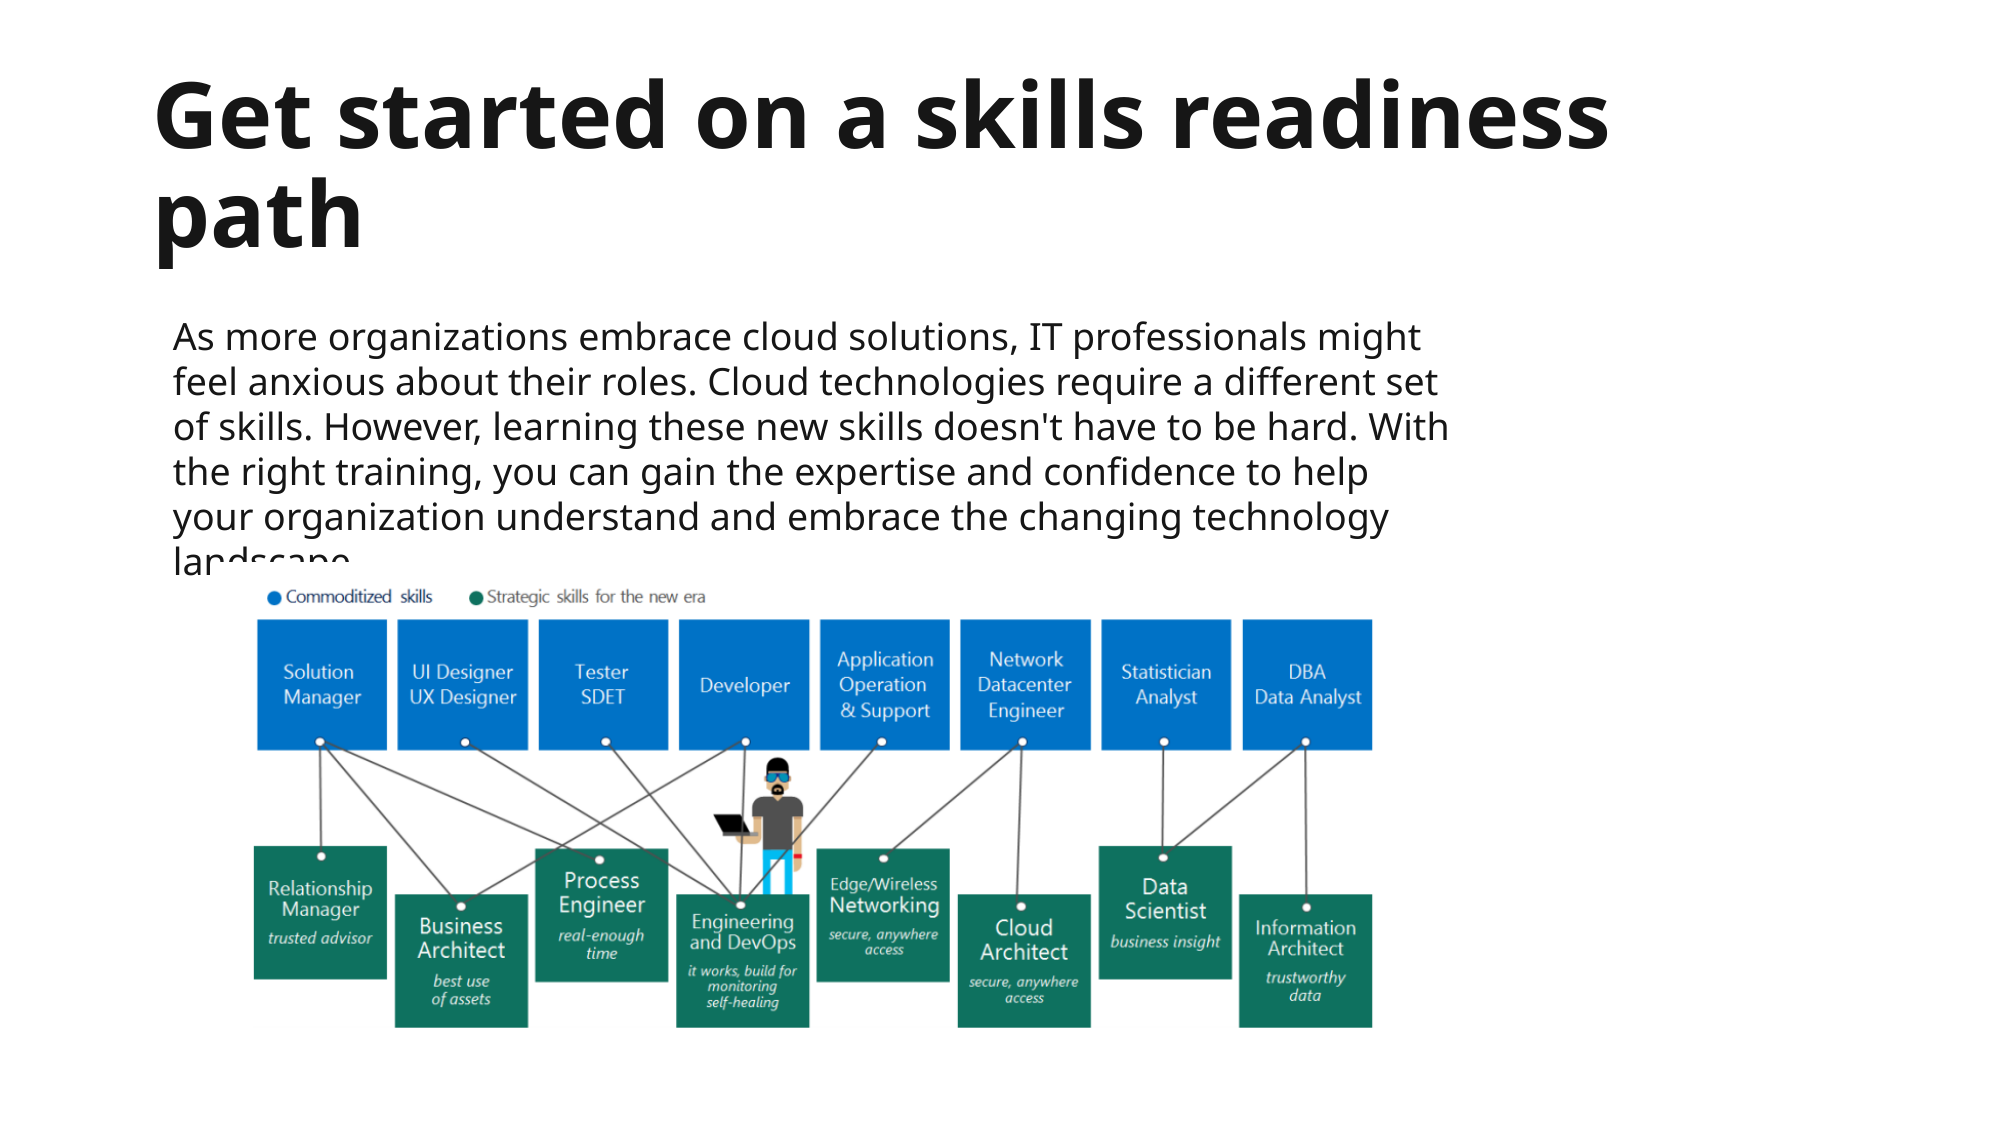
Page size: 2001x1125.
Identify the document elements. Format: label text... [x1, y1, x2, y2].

picture [219, 562, 1413, 1079]
title Get started on a skills readiness path [137, 59, 1863, 278]
text_box As more organizations embrace cloud solutions, IT professionals might feel anxious about their roles. Cloud technologies require a different set of skills. However, learning these new skills doesn't have to be hard. With the right training, you can gain the expertise and confidence to help your organization understand and embrace the changing technology landscape. [158, 305, 1474, 591]
